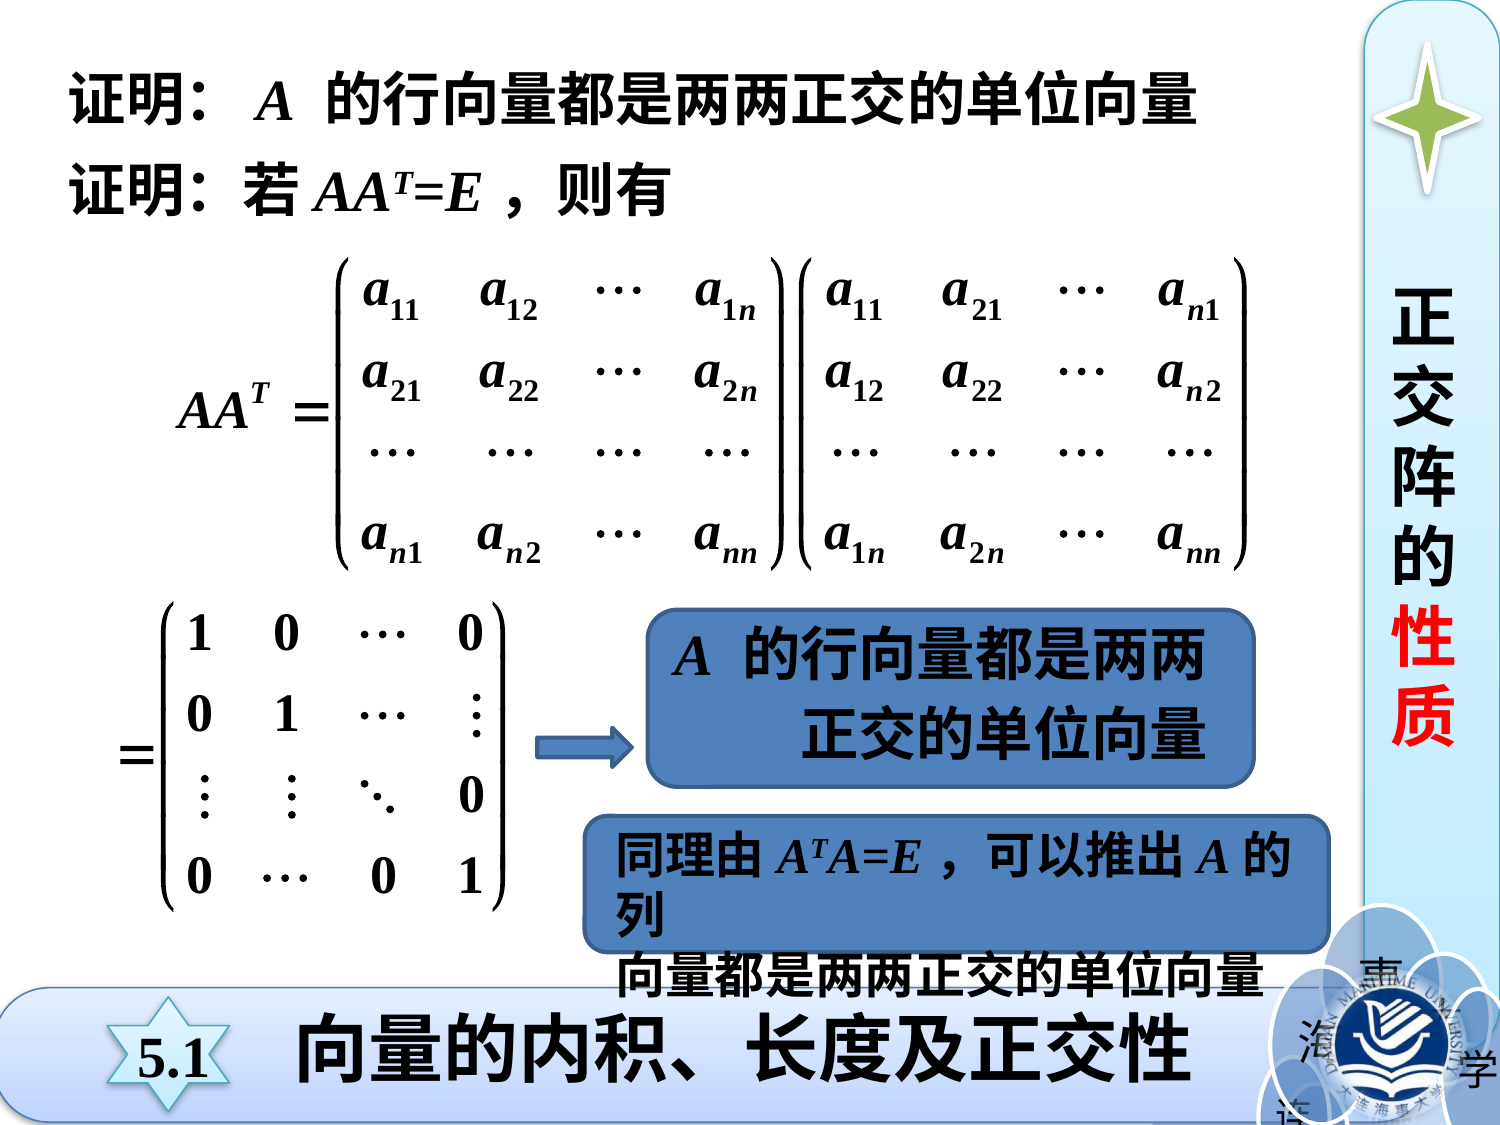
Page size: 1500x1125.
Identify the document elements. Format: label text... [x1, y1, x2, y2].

text_box 正交阵的性质 [1375, 267, 1471, 762]
text_box [1372, 41, 1482, 195]
text_box 正交的单位向量 [785, 689, 1254, 774]
text_box [535, 725, 634, 769]
text_box 证明：若AAT=E，则有 [53, 145, 1243, 231]
text_box [106, 1024, 122, 1048]
subtitle [1364, 0, 1500, 898]
text_box [156, 1097, 180, 1113]
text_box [111, 597, 517, 915]
text_box [582, 813, 1314, 954]
text_box 向量的内积、长度及正交性 [278, 999, 1294, 1094]
text_box A 的行向量都是两两 [659, 609, 1254, 695]
text_box 5.1 [122, 1011, 230, 1097]
text_box [157, 996, 180, 1011]
text_box 同理由ATA=E，可以推出A的列 向量都是两两正交的单位向量 [600, 815, 1353, 1011]
text_box 证明：A 的行向量都是两两正交的单位向量 [53, 54, 1243, 140]
text_box [645, 613, 1252, 789]
text_box [106, 1060, 122, 1084]
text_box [170, 253, 1257, 575]
picture [1310, 960, 1481, 1114]
